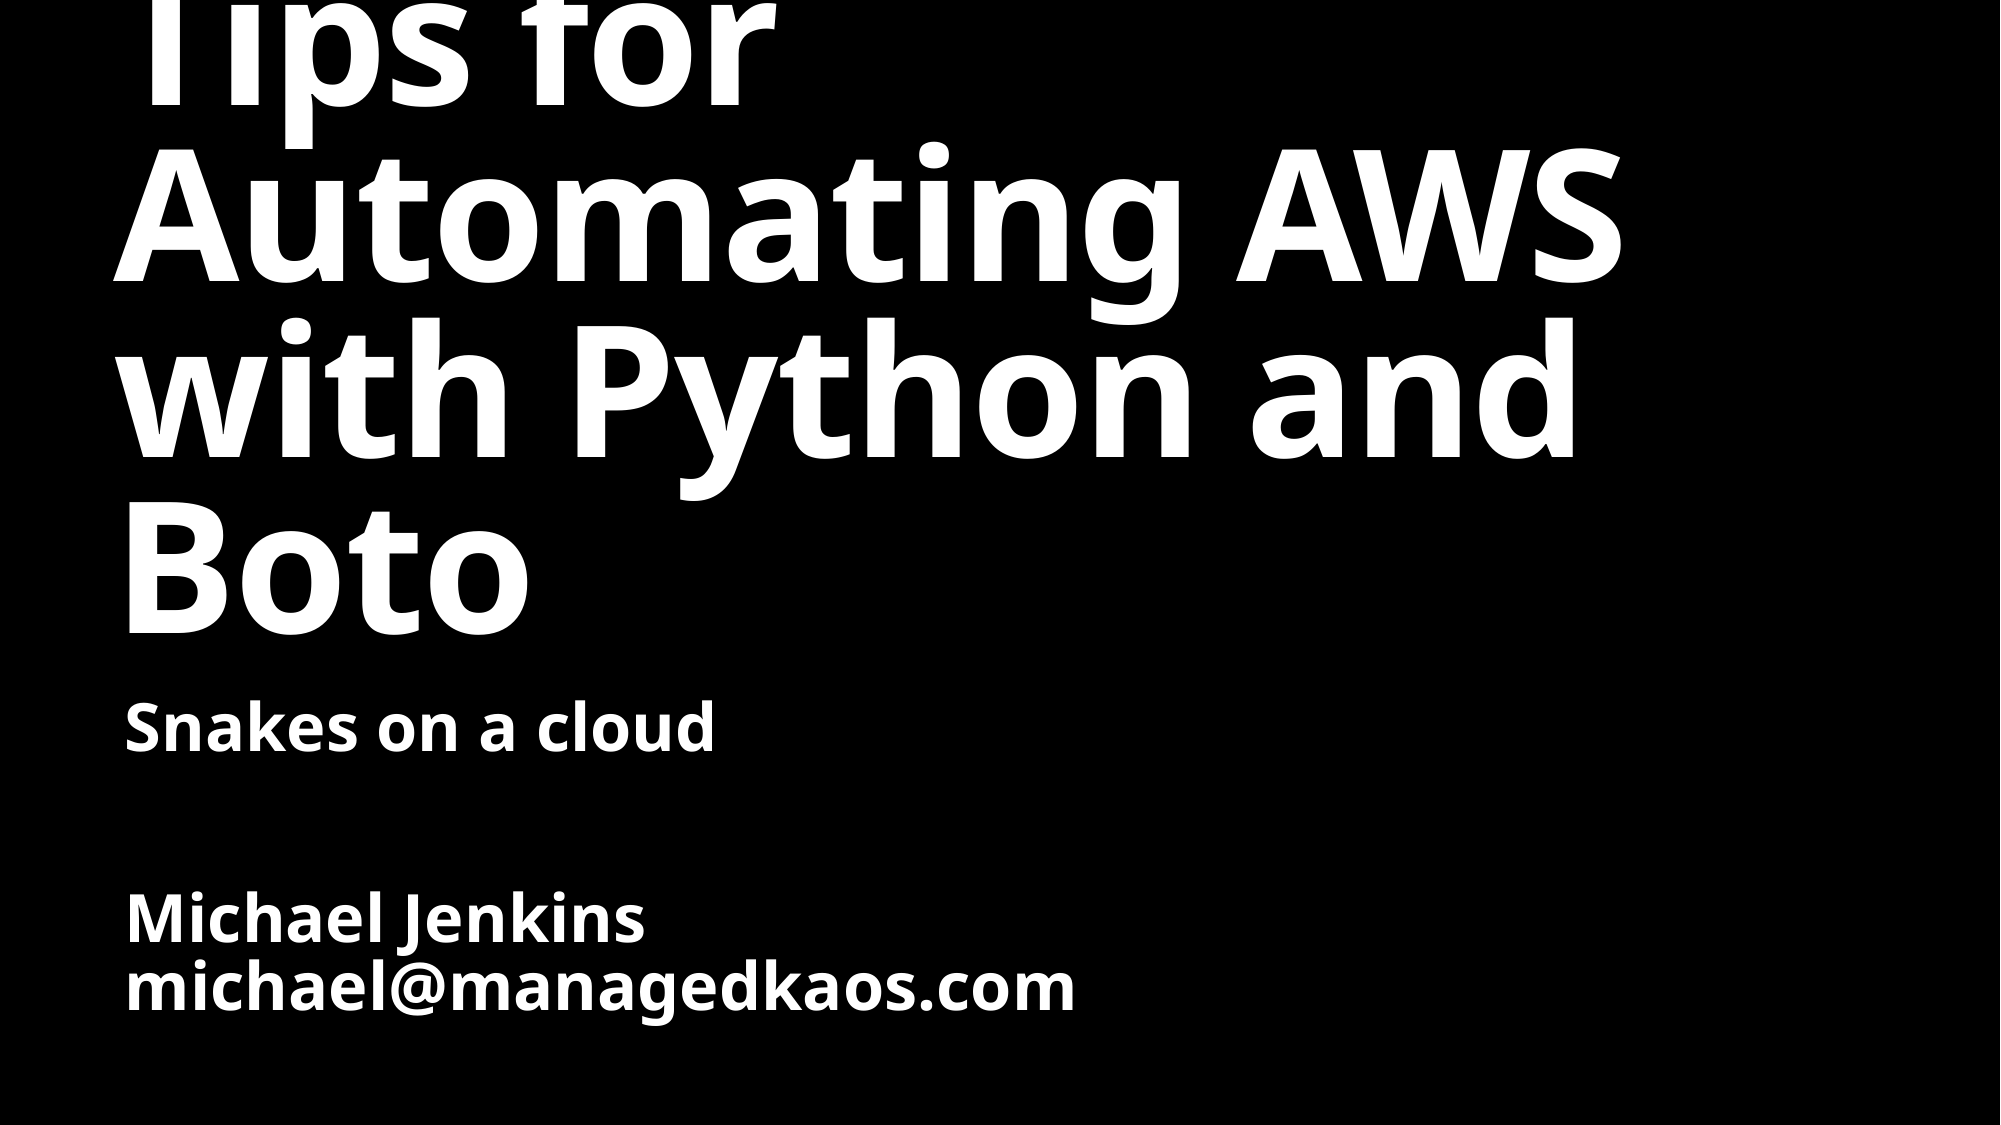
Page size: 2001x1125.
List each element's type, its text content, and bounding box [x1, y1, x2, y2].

title Tips for Automating AWS with Python and Boto [98, 126, 1868, 677]
subtitle Snakes on a cloud Michael Jenkins michael@managedkaos.com [109, 690, 1868, 1084]
